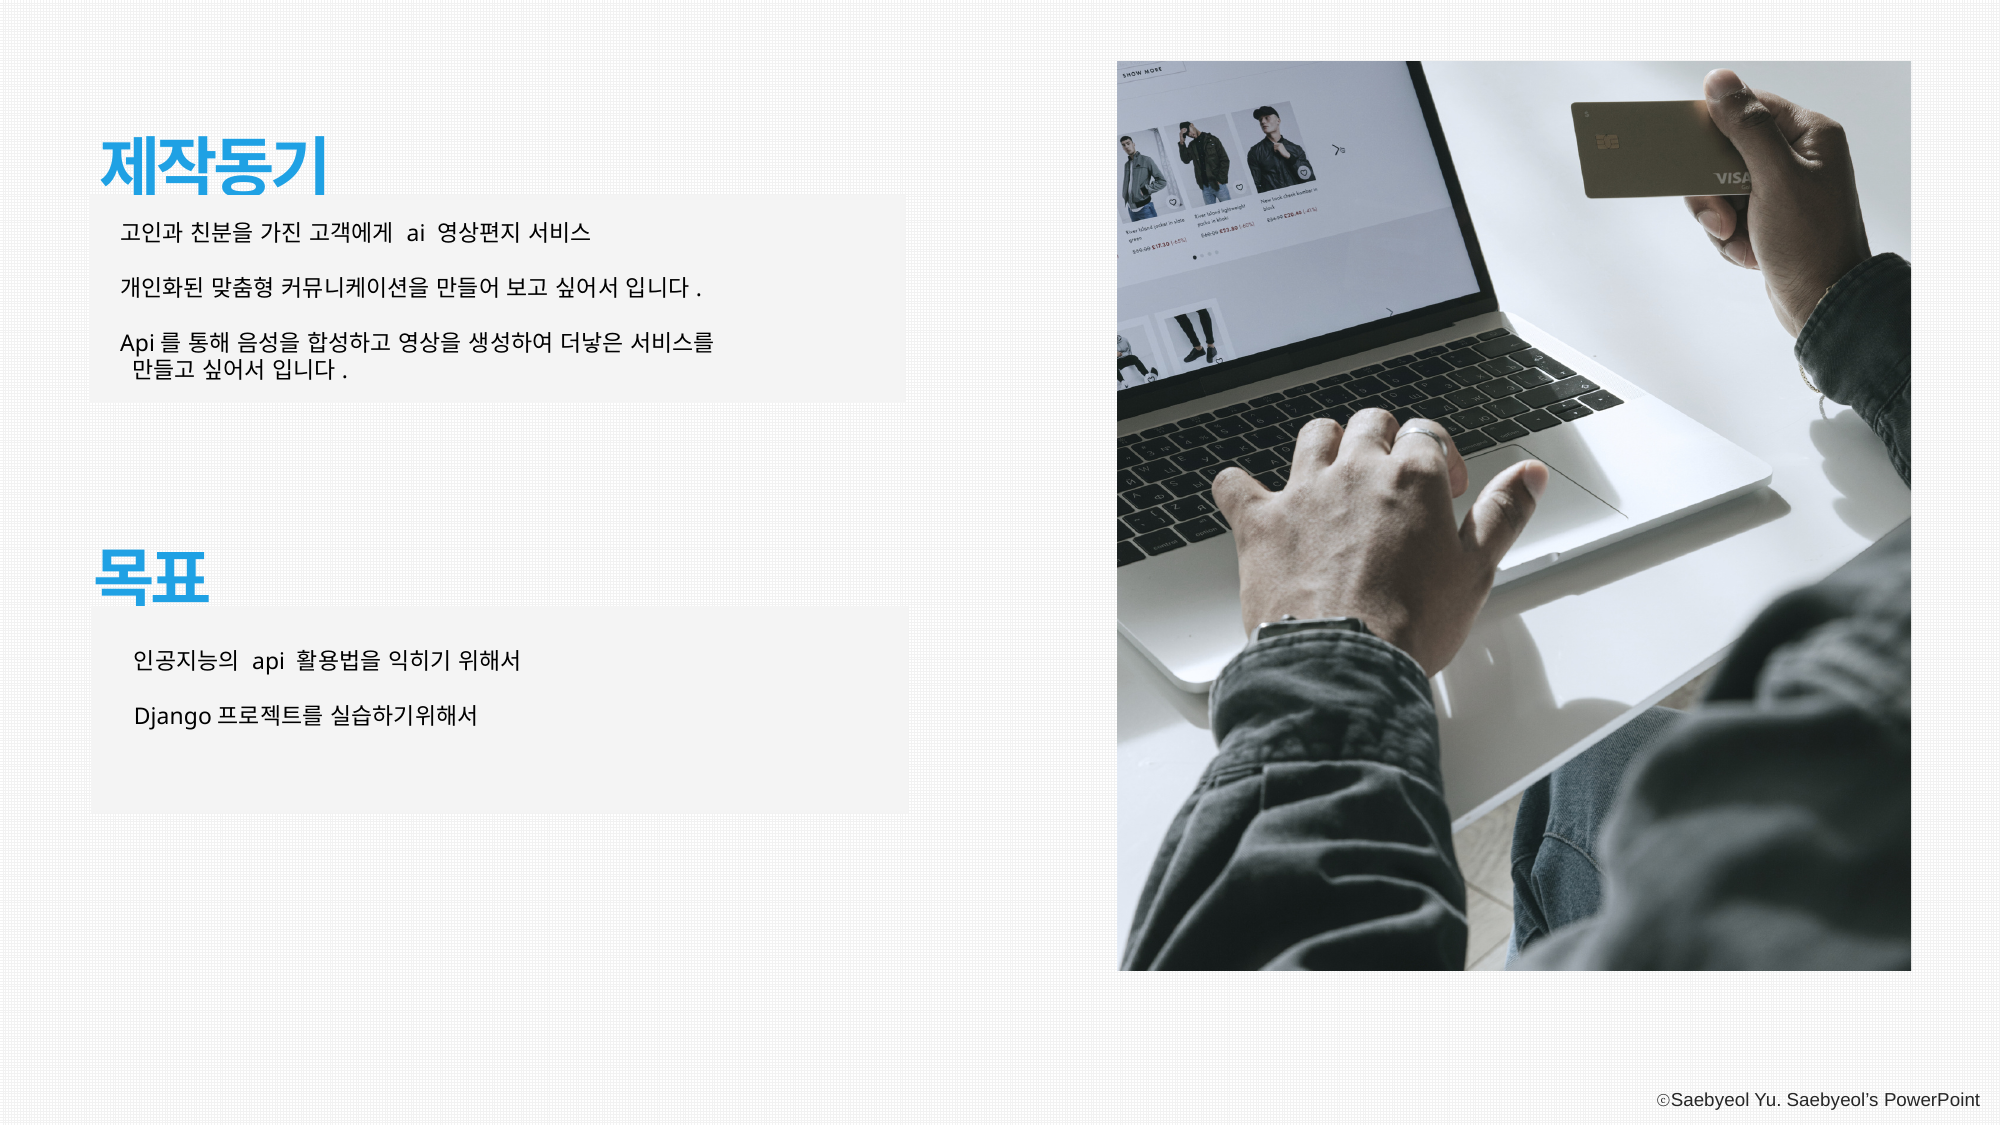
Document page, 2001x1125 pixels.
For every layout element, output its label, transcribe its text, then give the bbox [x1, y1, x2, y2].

text_box 제작동기 [84, 61, 347, 214]
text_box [1117, 61, 1911, 971]
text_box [91, 606, 974, 814]
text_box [89, 195, 960, 449]
text_box 목표 [79, 472, 228, 625]
